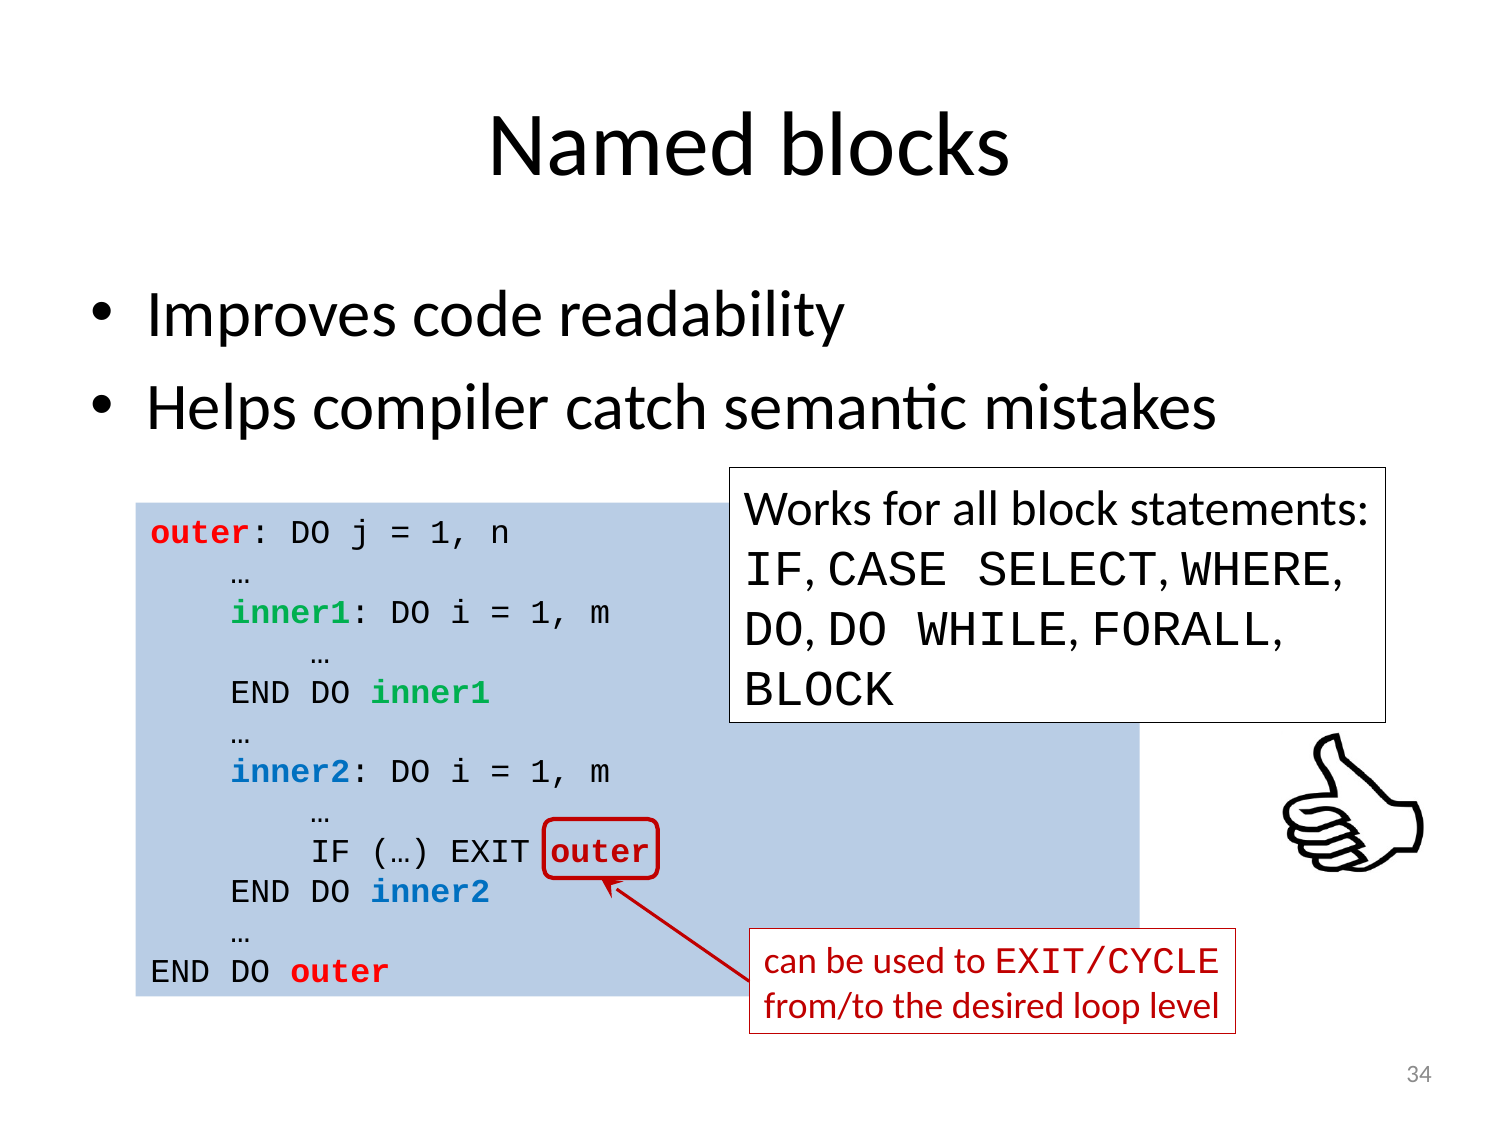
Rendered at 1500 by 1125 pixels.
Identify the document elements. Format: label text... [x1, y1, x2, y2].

slide_number 34 [1096, 1042, 1447, 1103]
text_box outer: DO j = 1, n … inner1: DO i = 1, m … END DO inner1 … inner2: DO i = 1, m … IF (…) EXIT outer END DO inner2 … END DO outer [135, 502, 721, 997]
title Named blocks [75, 45, 1425, 233]
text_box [543, 818, 1239, 1036]
list Improves code readability Helps compiler catch semantic mistakes [75, 262, 1425, 1005]
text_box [726, 467, 1424, 874]
